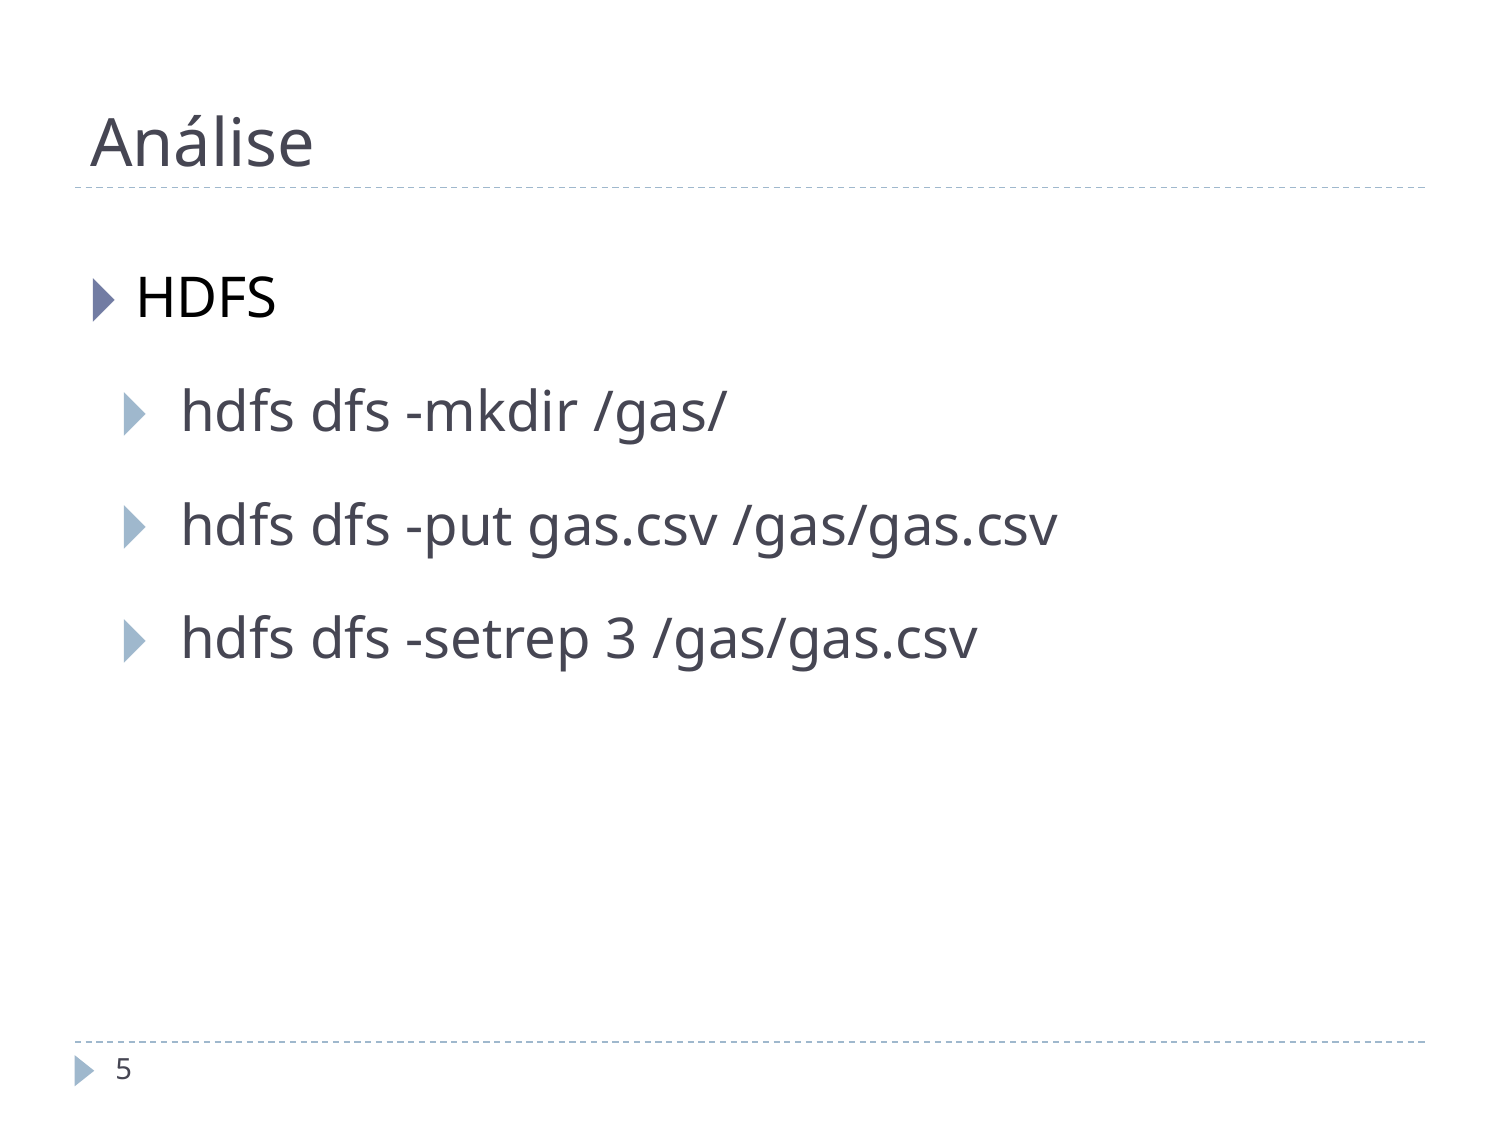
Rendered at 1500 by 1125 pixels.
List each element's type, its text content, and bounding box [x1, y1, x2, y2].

title Análise [75, 24, 1425, 188]
slide_number ‹#› [100, 1042, 426, 1103]
list HDFS hdfs dfs -mkdir /gas/ hdfs dfs -put gas.csv /gas/gas.csv hdfs dfs -setrep 3 /gas/gas.csv [75, 219, 1425, 1010]
